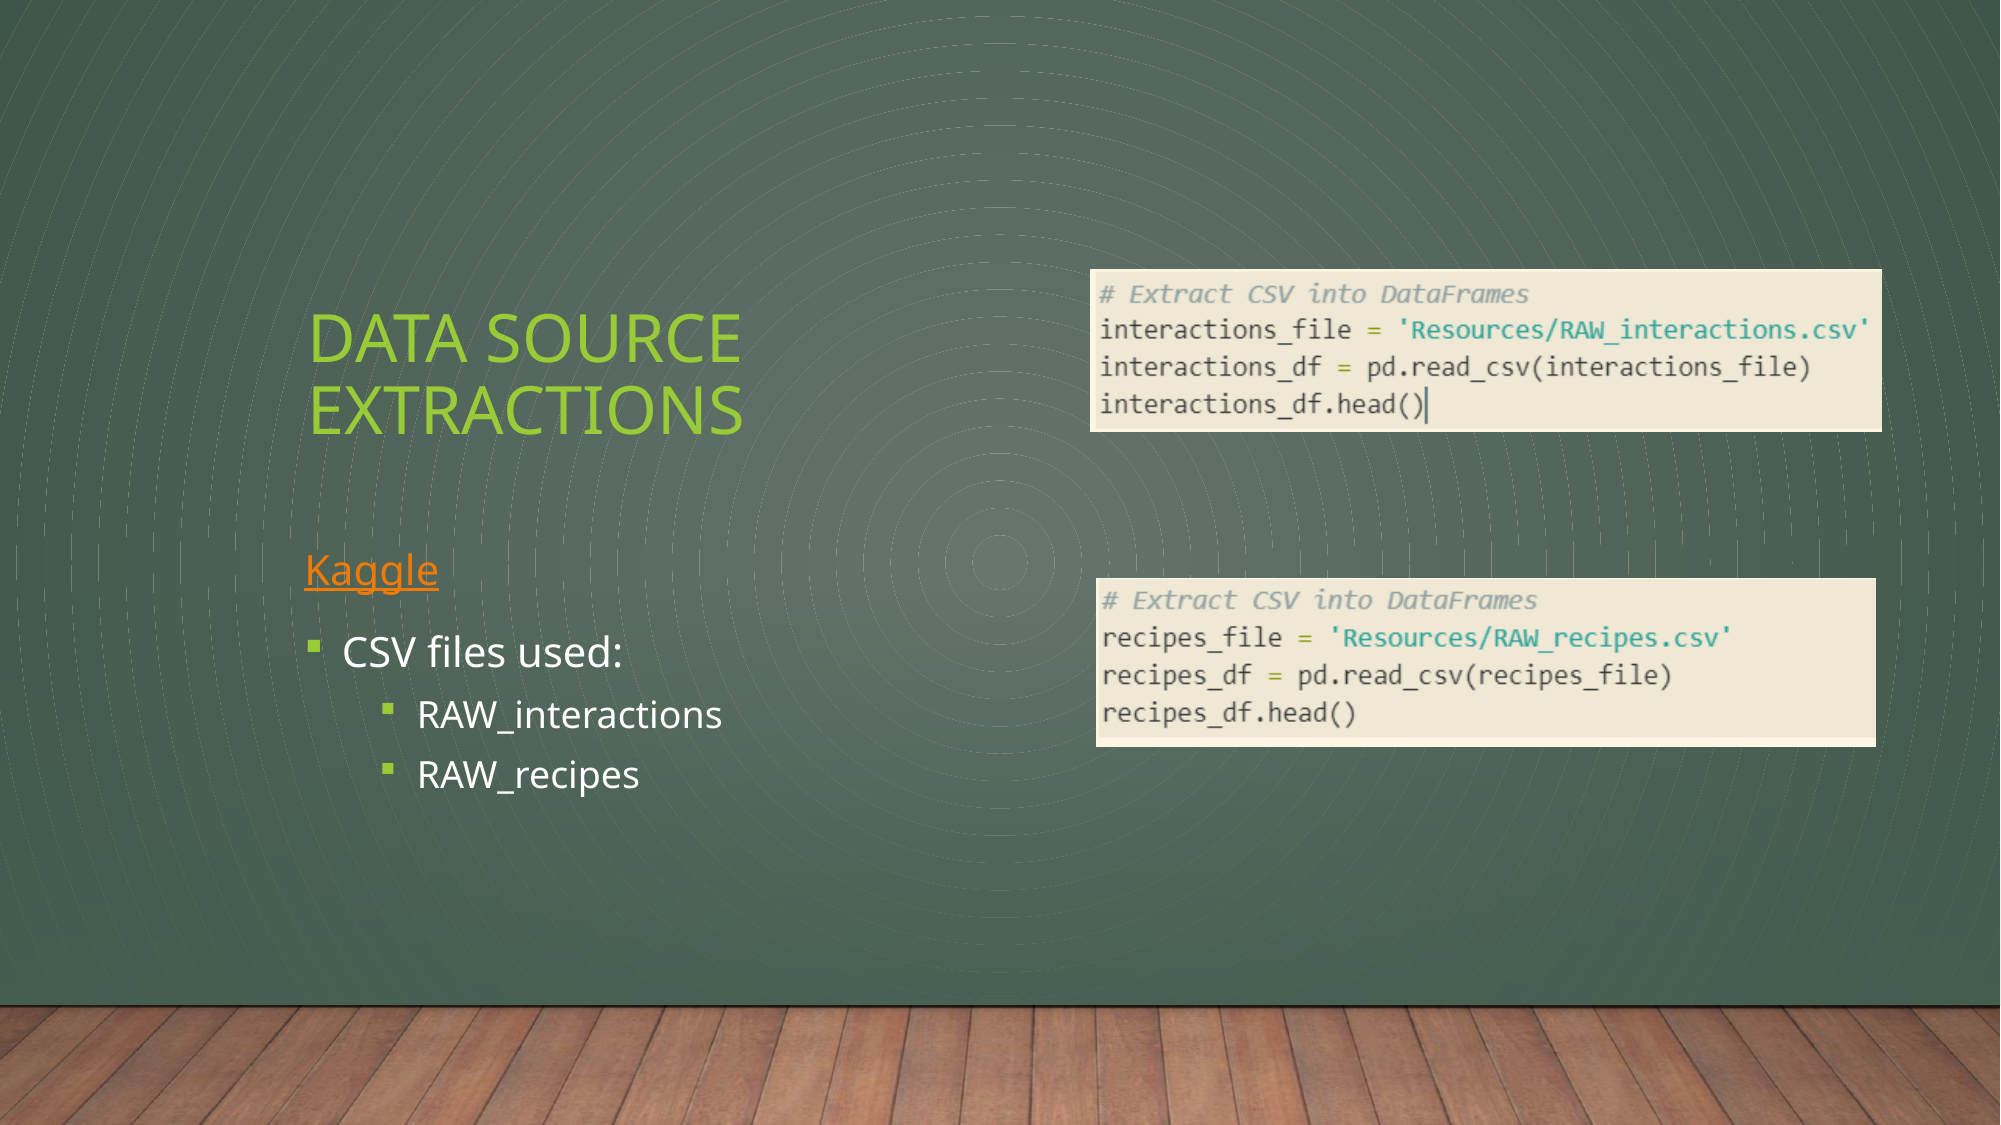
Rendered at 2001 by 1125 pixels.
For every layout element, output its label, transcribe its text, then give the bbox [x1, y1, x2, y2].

picture [1095, 577, 1877, 748]
text_box Kaggle CSV files used: RAW_interactions RAW_recipes [289, 530, 812, 804]
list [1090, 269, 1882, 433]
title Data source extractions [138, 68, 914, 837]
picture [0, 1005, 2000, 1125]
